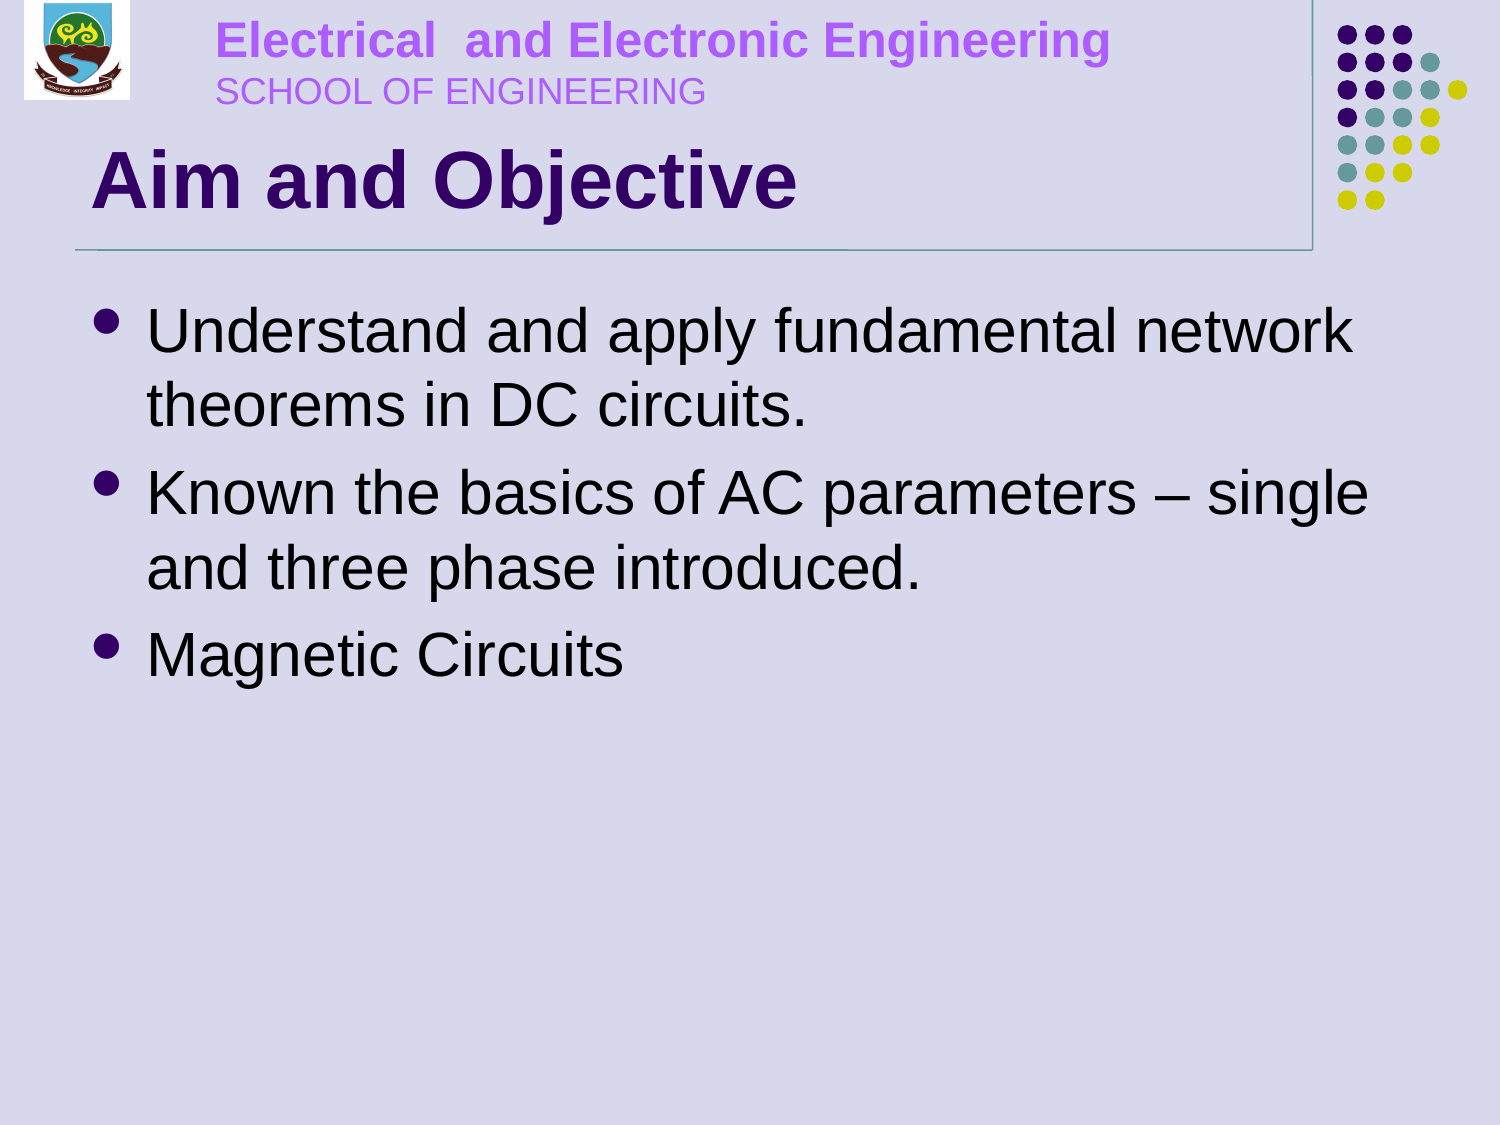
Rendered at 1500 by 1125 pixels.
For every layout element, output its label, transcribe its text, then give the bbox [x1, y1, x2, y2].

title Aim and Objective [75, 20, 1313, 233]
picture [24, 0, 130, 101]
text_box Electrical and Electronic Engineering SCHOOL OF ENGINEERING [199, 0, 1238, 120]
list Understand and apply fundamental network theorems in DC circuits. Known the basics of AC parameters – single and three phase introduced. Magnetic Circuits [75, 282, 1425, 1006]
